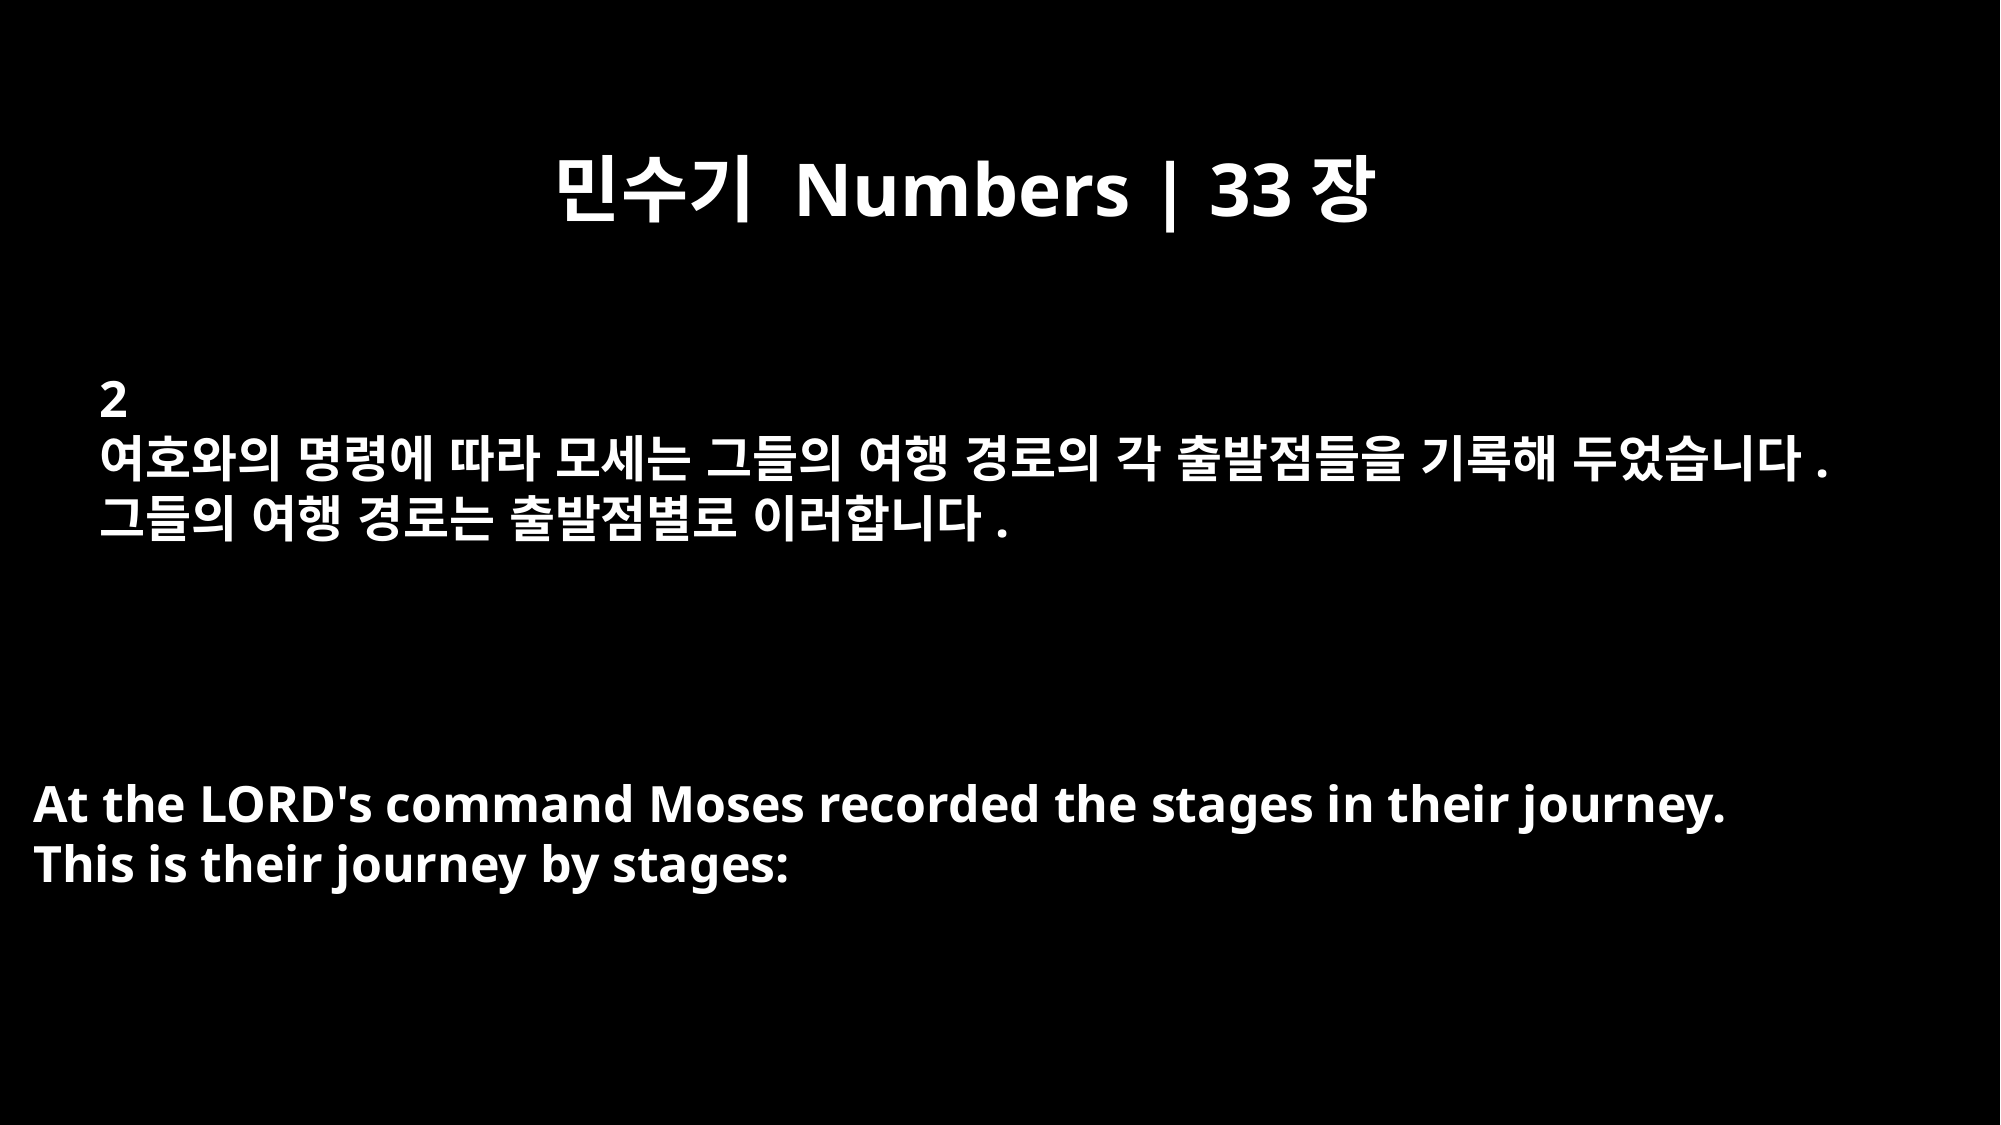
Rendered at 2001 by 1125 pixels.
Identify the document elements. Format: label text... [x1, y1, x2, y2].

text_box At the LORD's command Moses recorded the stages in their journey. This is their journey by stages: [18, 764, 1742, 900]
text_box 민수기 Numbers | 33장 [538, 136, 1393, 239]
text_box 2 여호와의 명령에 따라 모세는 그들의 여행 경로의 각 출발점들을 기록해 두었습니다. 그들의 여행 경로는 출발점별로 이러합니다. [84, 359, 1845, 555]
